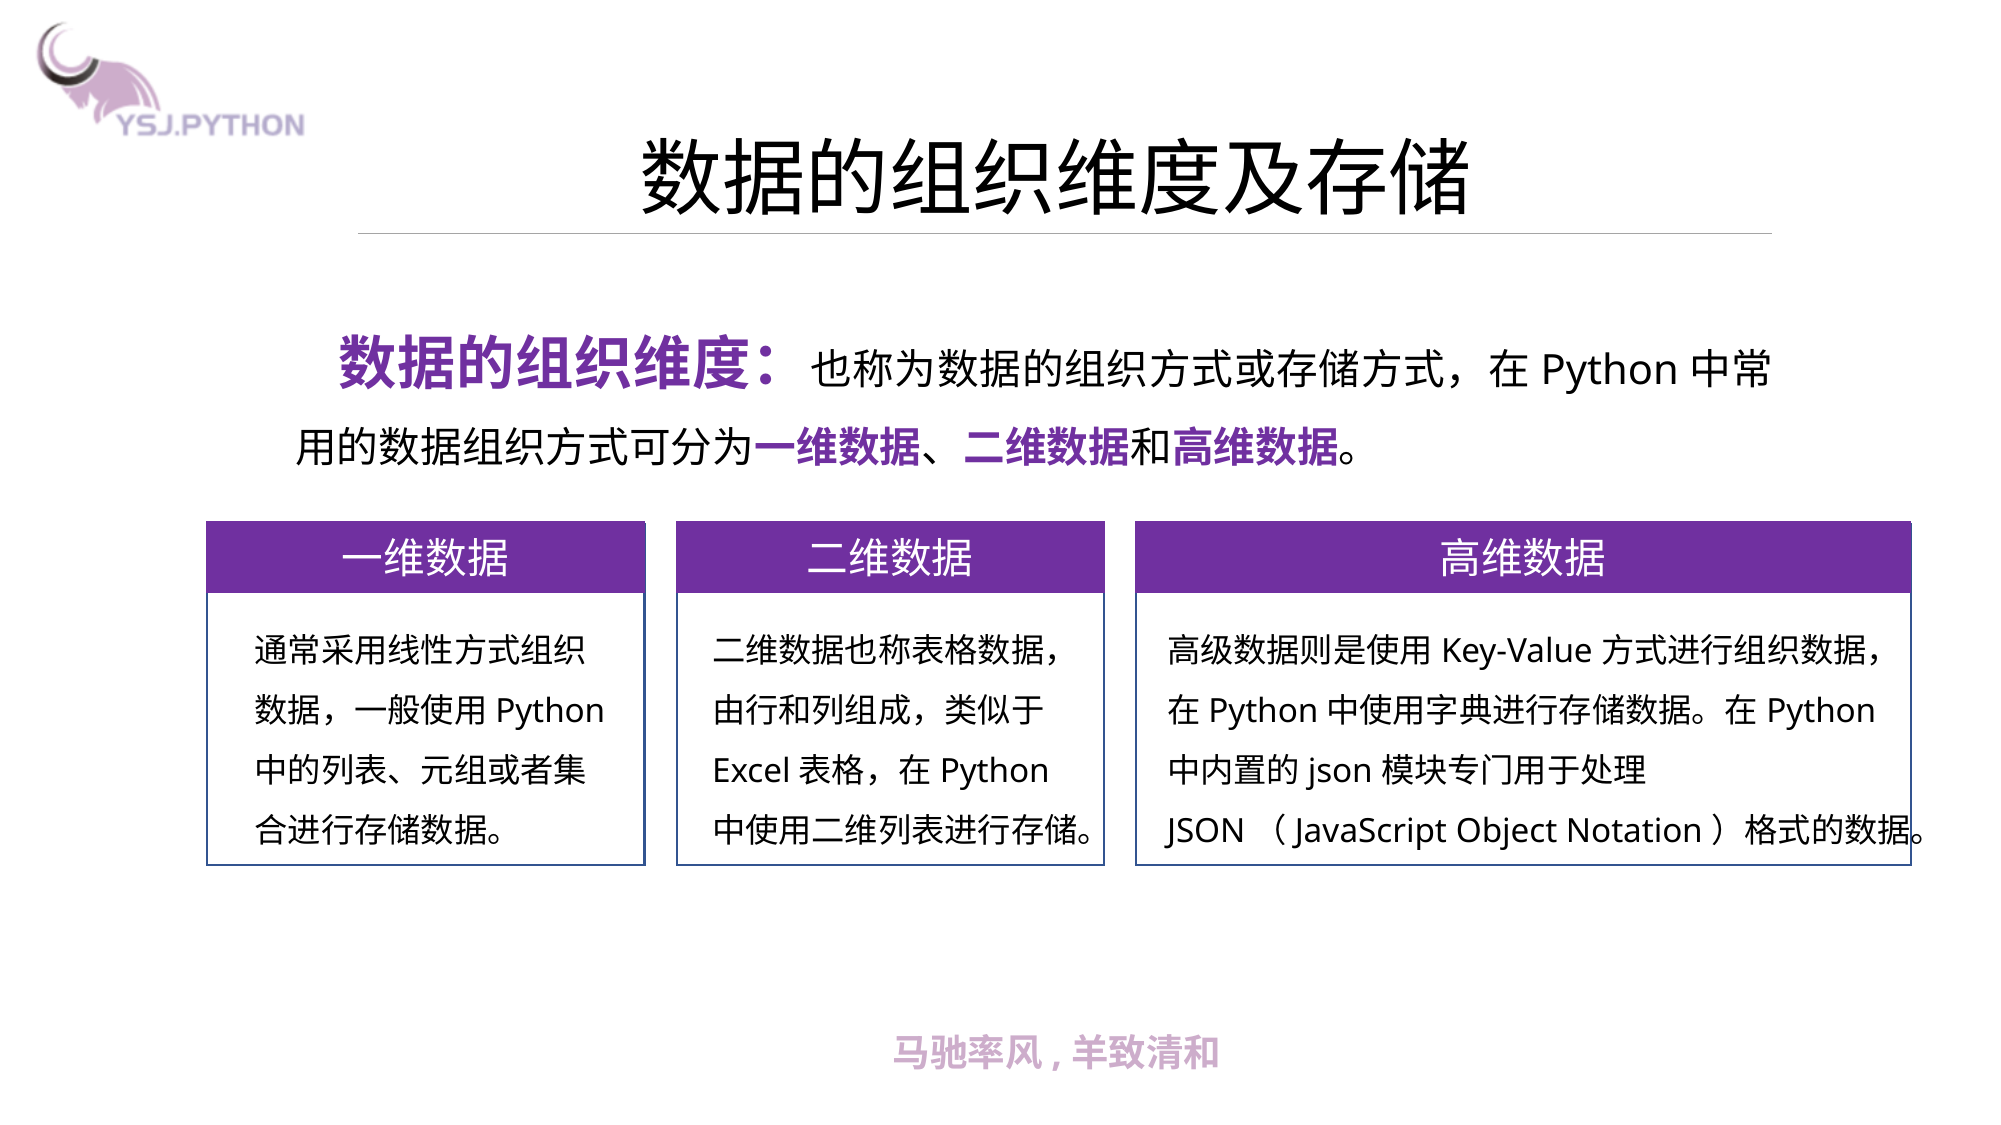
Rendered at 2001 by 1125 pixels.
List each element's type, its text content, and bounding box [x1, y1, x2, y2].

text_box 高级数据则是使用Key-Value方式进行组织数据，在Python中使用字典进行存储数据。在Python中内置的json模块专门用于处理JSON（JavaScript Object Notation）格式的数据。 [1152, 602, 1928, 857]
text_box [206, 523, 646, 866]
text_box 高维数据 [1135, 521, 1911, 593]
text_box [676, 593, 1105, 866]
text_box 数据的组织维度及存储 [624, 117, 1488, 233]
text_box 二维数据 [676, 521, 1105, 593]
picture [0, 0, 346, 159]
text_box 一维数据 [206, 521, 645, 593]
text_box 数据的组织维度：也称为数据的组织方式或存储方式，在Python中常用的数据组织方式可分为一维数据、二维数据和高维数据。 [280, 283, 1789, 479]
text_box 通常采用线性方式组织数据，一般使用Python中的列表、元组或者集合进行存储数据。 [239, 602, 633, 857]
text_box [1135, 523, 1912, 866]
text_box 二维数据也称表格数据，由行和列组成，类似于Excel表格，在Python中使用二维列表进行存储。 [697, 602, 1094, 857]
text_box 马驰率风,羊致清和 [877, 1021, 1305, 1082]
